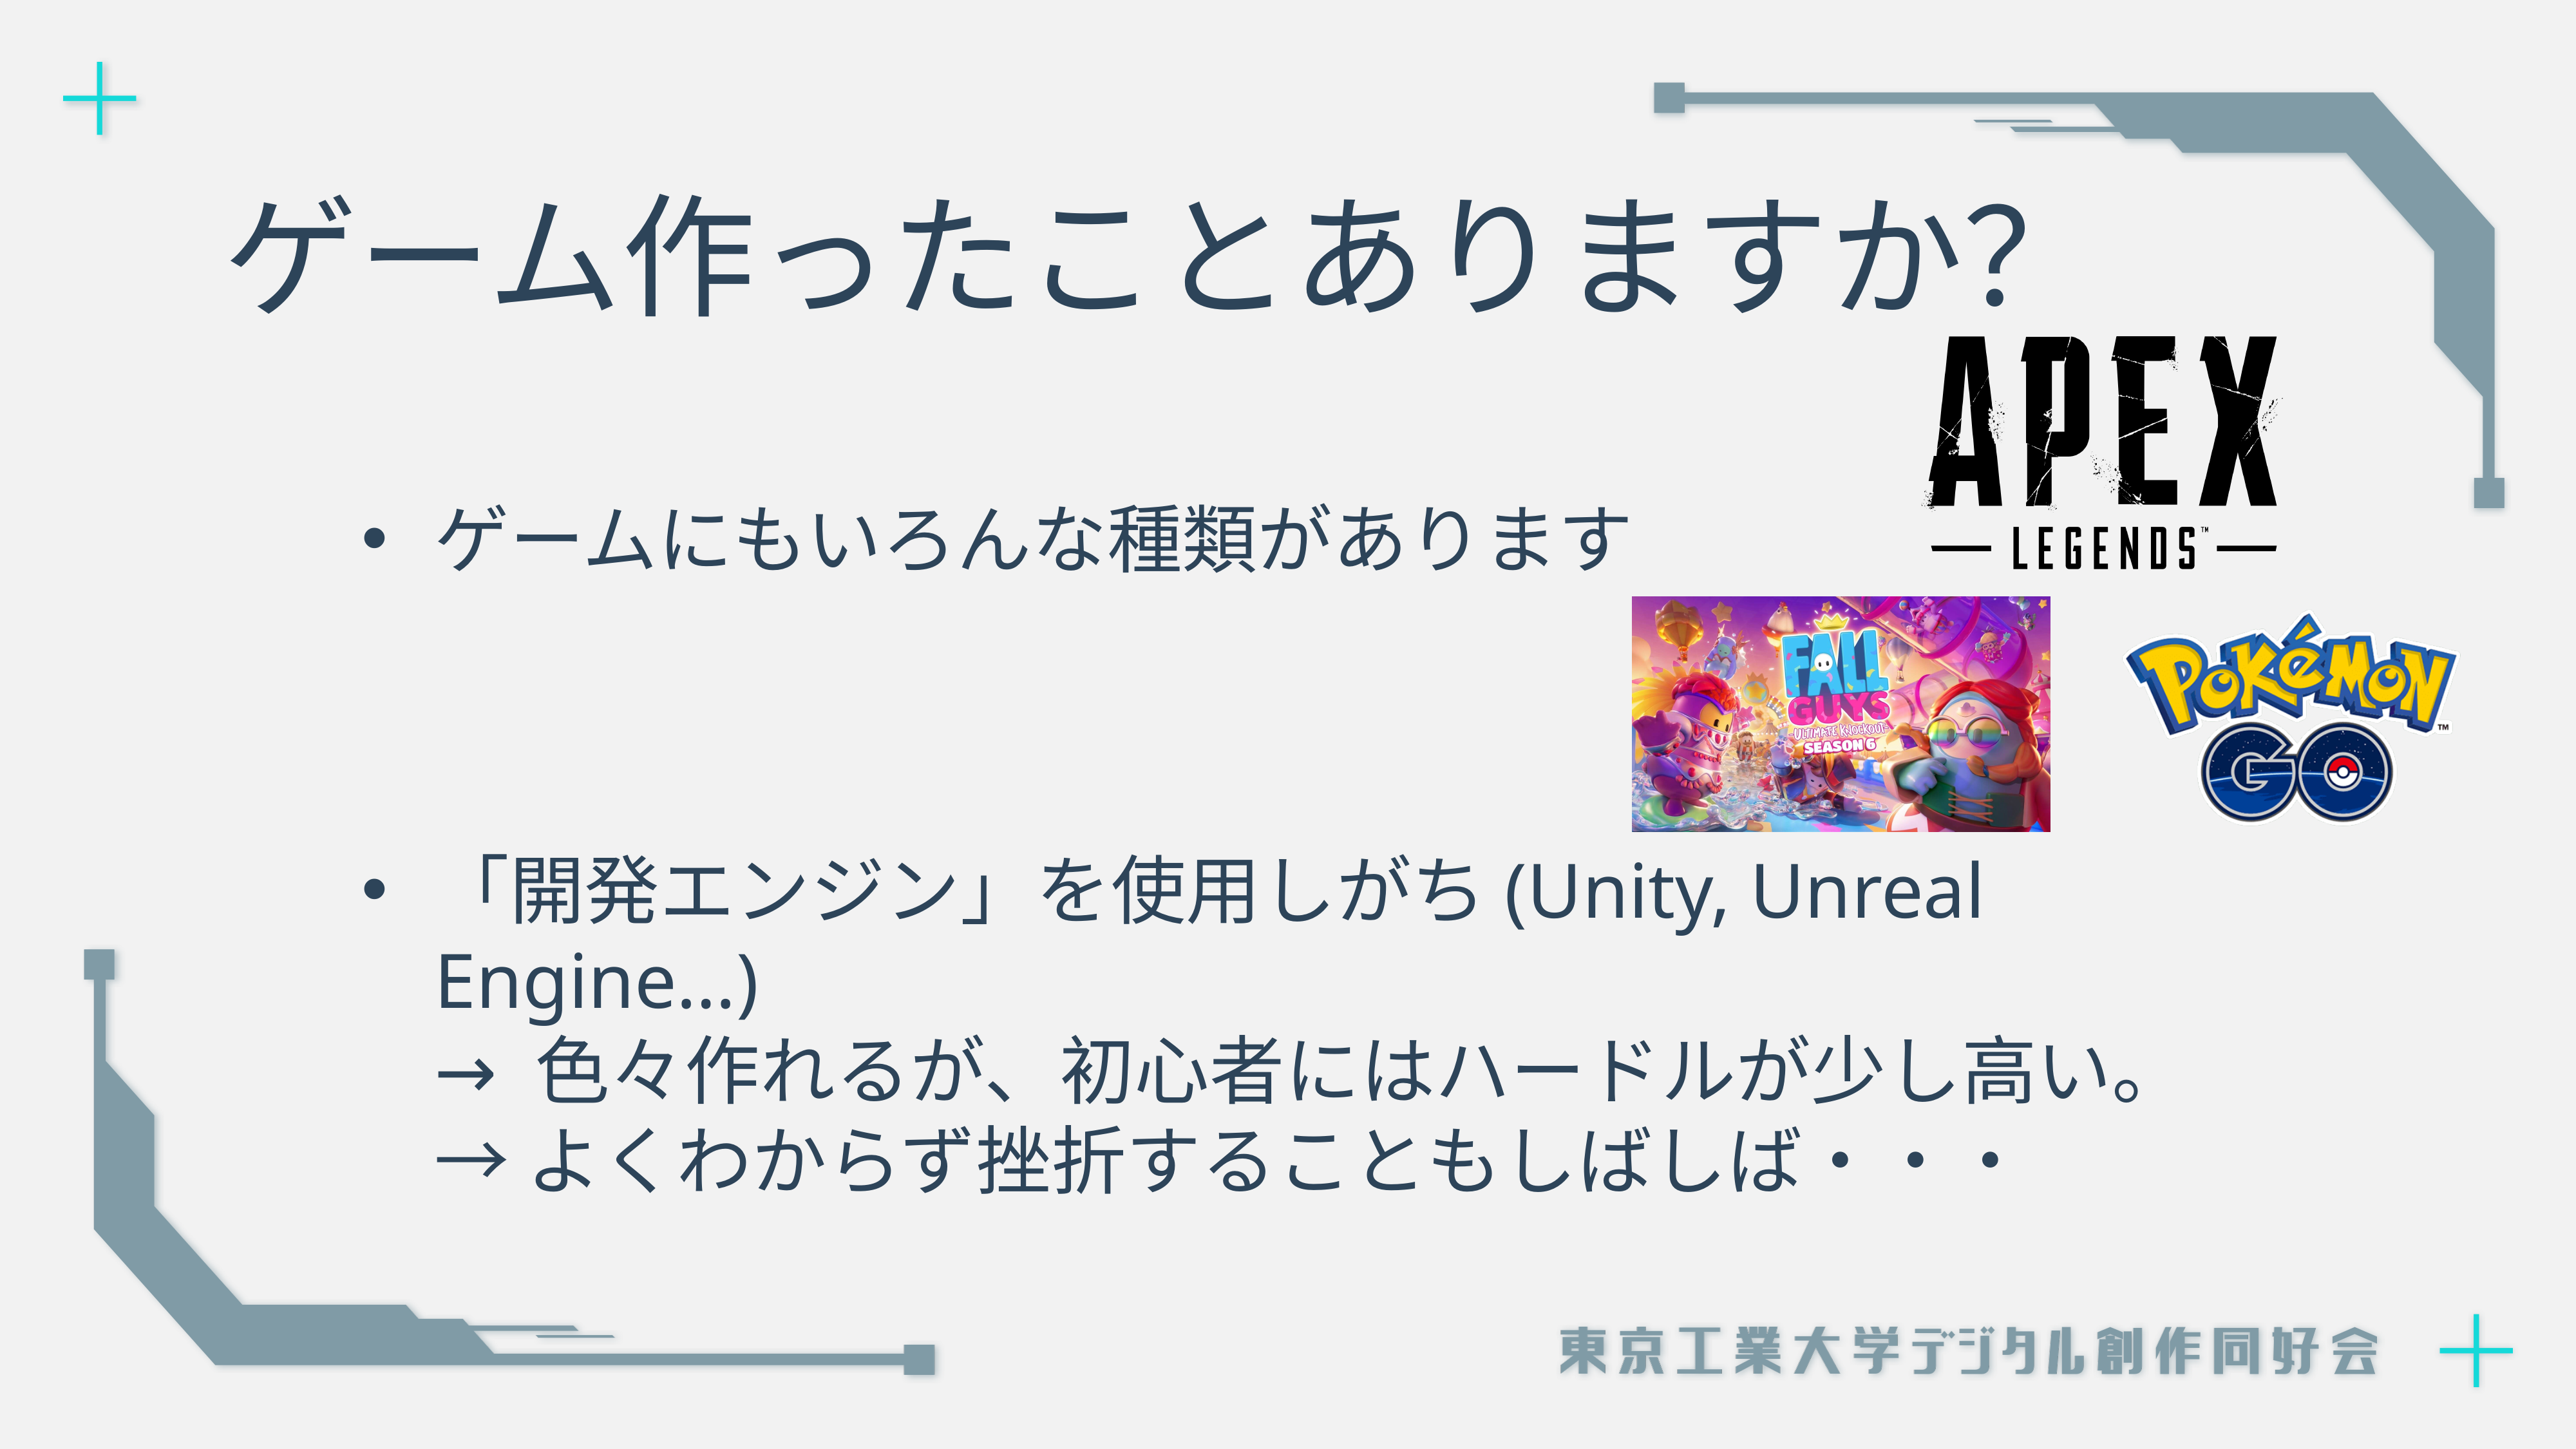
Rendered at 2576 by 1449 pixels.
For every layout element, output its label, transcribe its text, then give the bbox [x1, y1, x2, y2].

picture [63, 62, 2513, 1387]
title ゲーム作ったことありますか？ [218, 145, 1971, 351]
list ゲームにもいろんな種類があります 「開発エンジン」を使用しがち(Unity, Unreal Engine…) → 色々作れるが、初心者にはハードルが少し高い。 → よくわからず挫折することもしばしば・・・ [355, 486, 2285, 1130]
